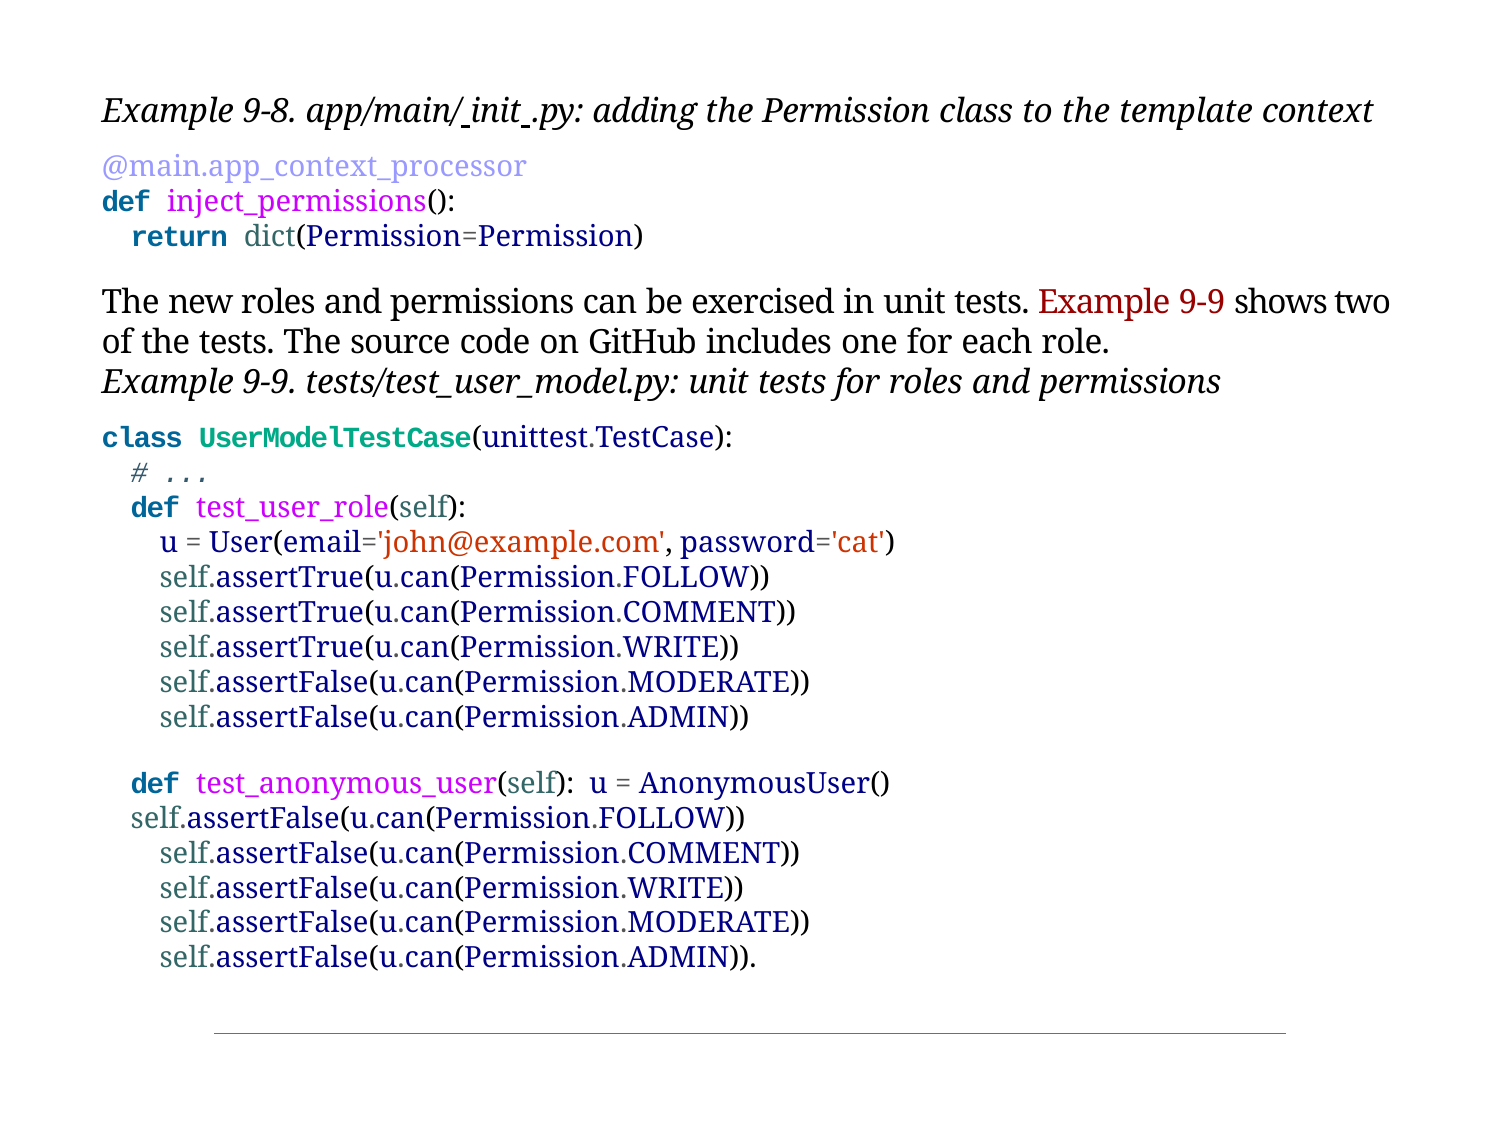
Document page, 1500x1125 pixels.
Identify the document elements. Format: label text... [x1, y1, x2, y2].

text_box Example 9-8. app/main/ init .py: adding the Permission class to the template context @main.app_context_processor def inject_permissions(): return dict(Permission=Permission) The new roles and permissions can be exercised in unit tests. Example 9-9 shows two of the tests. The source code on GitHub includes one for each role. Example 9-9. tests/test_user_model.py: unit tests for roles and permissions class UserModelTestCase(unittest.TestCase): # ... def test_user_role(self): u = User(email='john@example.com', password='cat') self.assertTrue(u.can(Permission.FOLLOW)) self.assertTrue(u.can(Permission.COMMENT)) self.assertTrue(u.can(Permission.WRITE)) self.assertFalse(u.can(Permission.MODERATE)) self.assertFalse(u.can(Permission.ADMIN)) def test_anonymous_user(self): u = AnonymousUser() self.assertFalse(u.can(Permission.FOLLOW)) self.assertFalse(u.can(Permission.COMMENT)) self.assertFalse(u.can(Permission.WRITE)) self.assertFalse(u.can(Permission.MODERATE)) self.assertFalse(u.can(Permission.ADMIN)). [99, 87, 1400, 1035]
